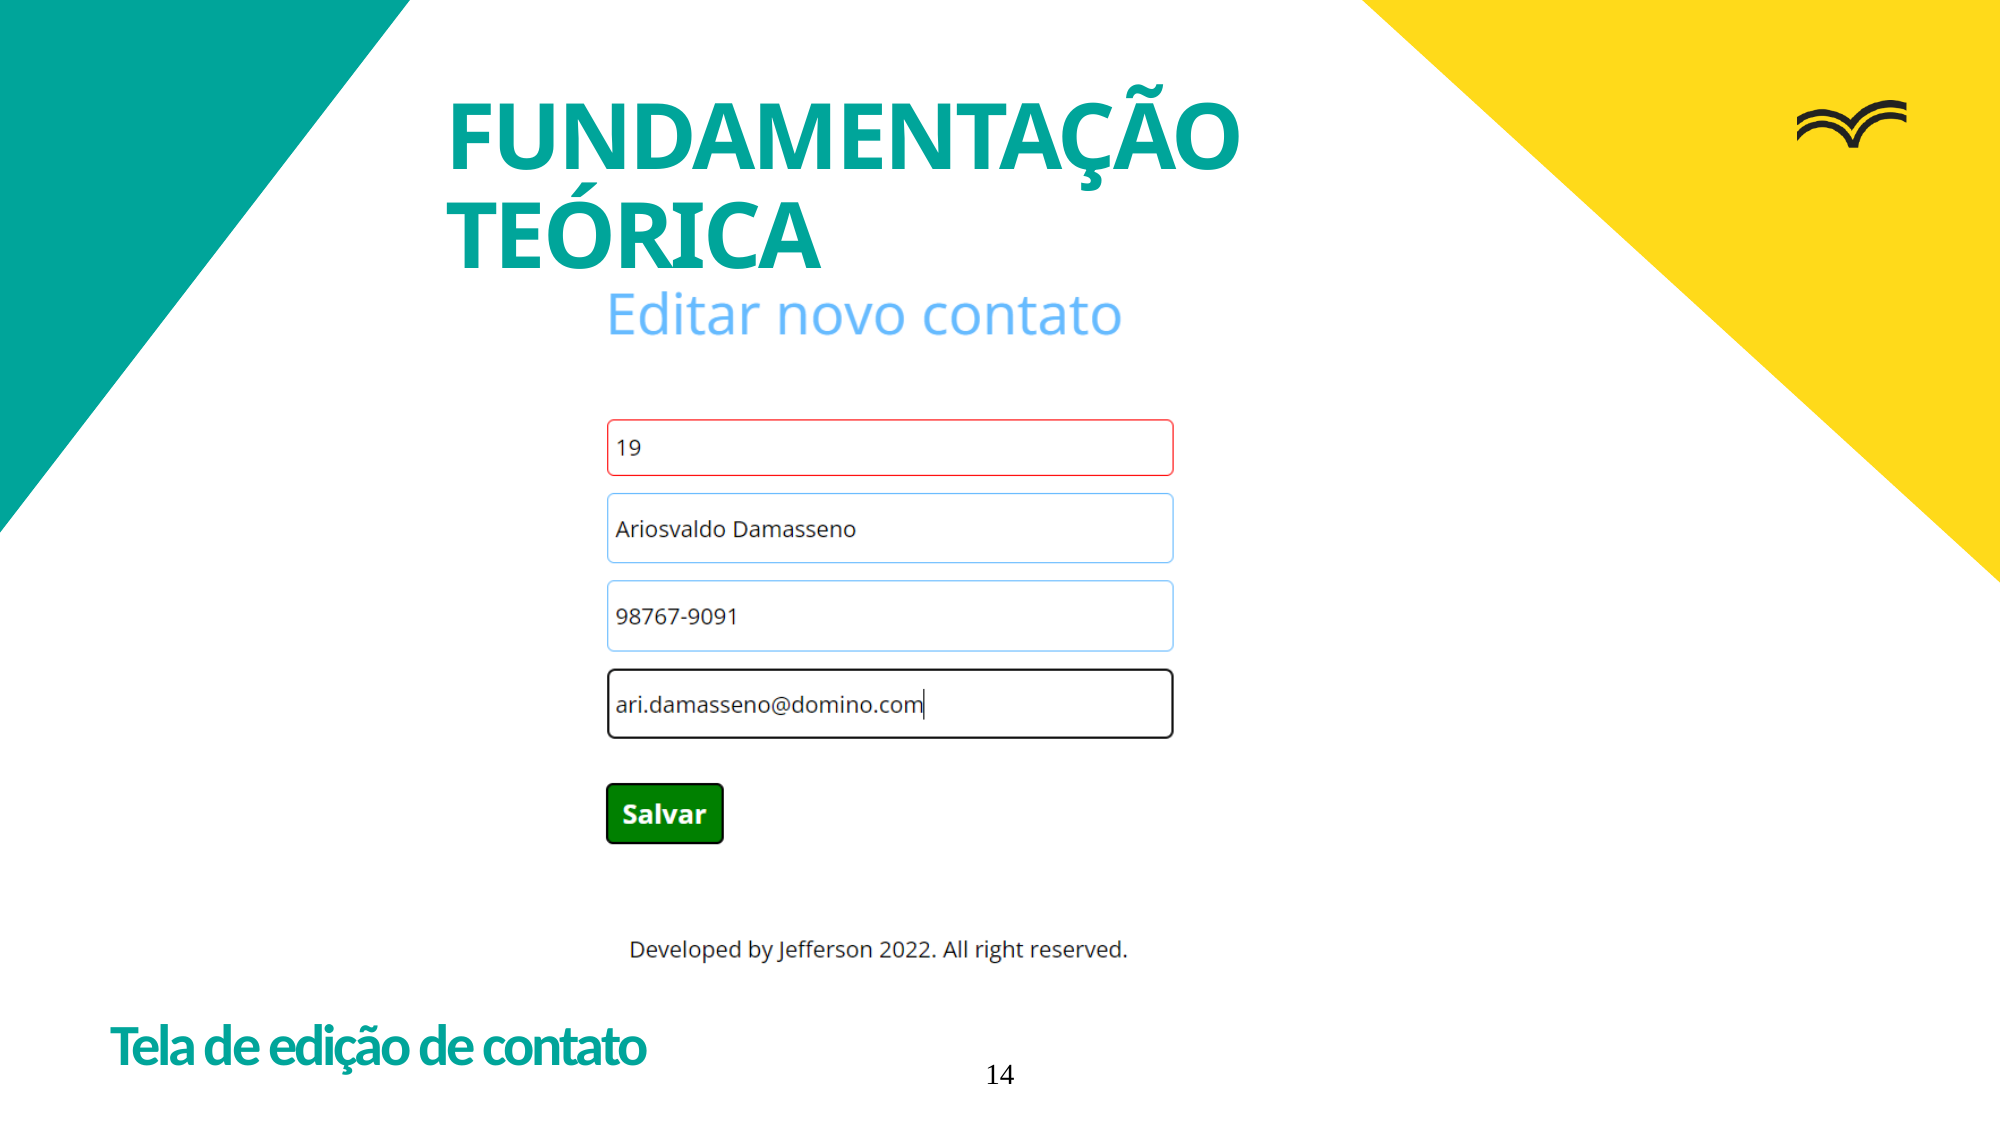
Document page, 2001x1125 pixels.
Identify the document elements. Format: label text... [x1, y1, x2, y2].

text_box [0, 0, 412, 535]
picture [333, 271, 1406, 970]
picture [1797, 100, 1907, 151]
text_box Tela de edição de contato [95, 999, 826, 1085]
text_box [1360, 0, 2000, 584]
footer 14 [662, 1042, 1338, 1103]
title FUNDAMENTAÇÃO TEÓRICA [430, 170, 1460, 316]
